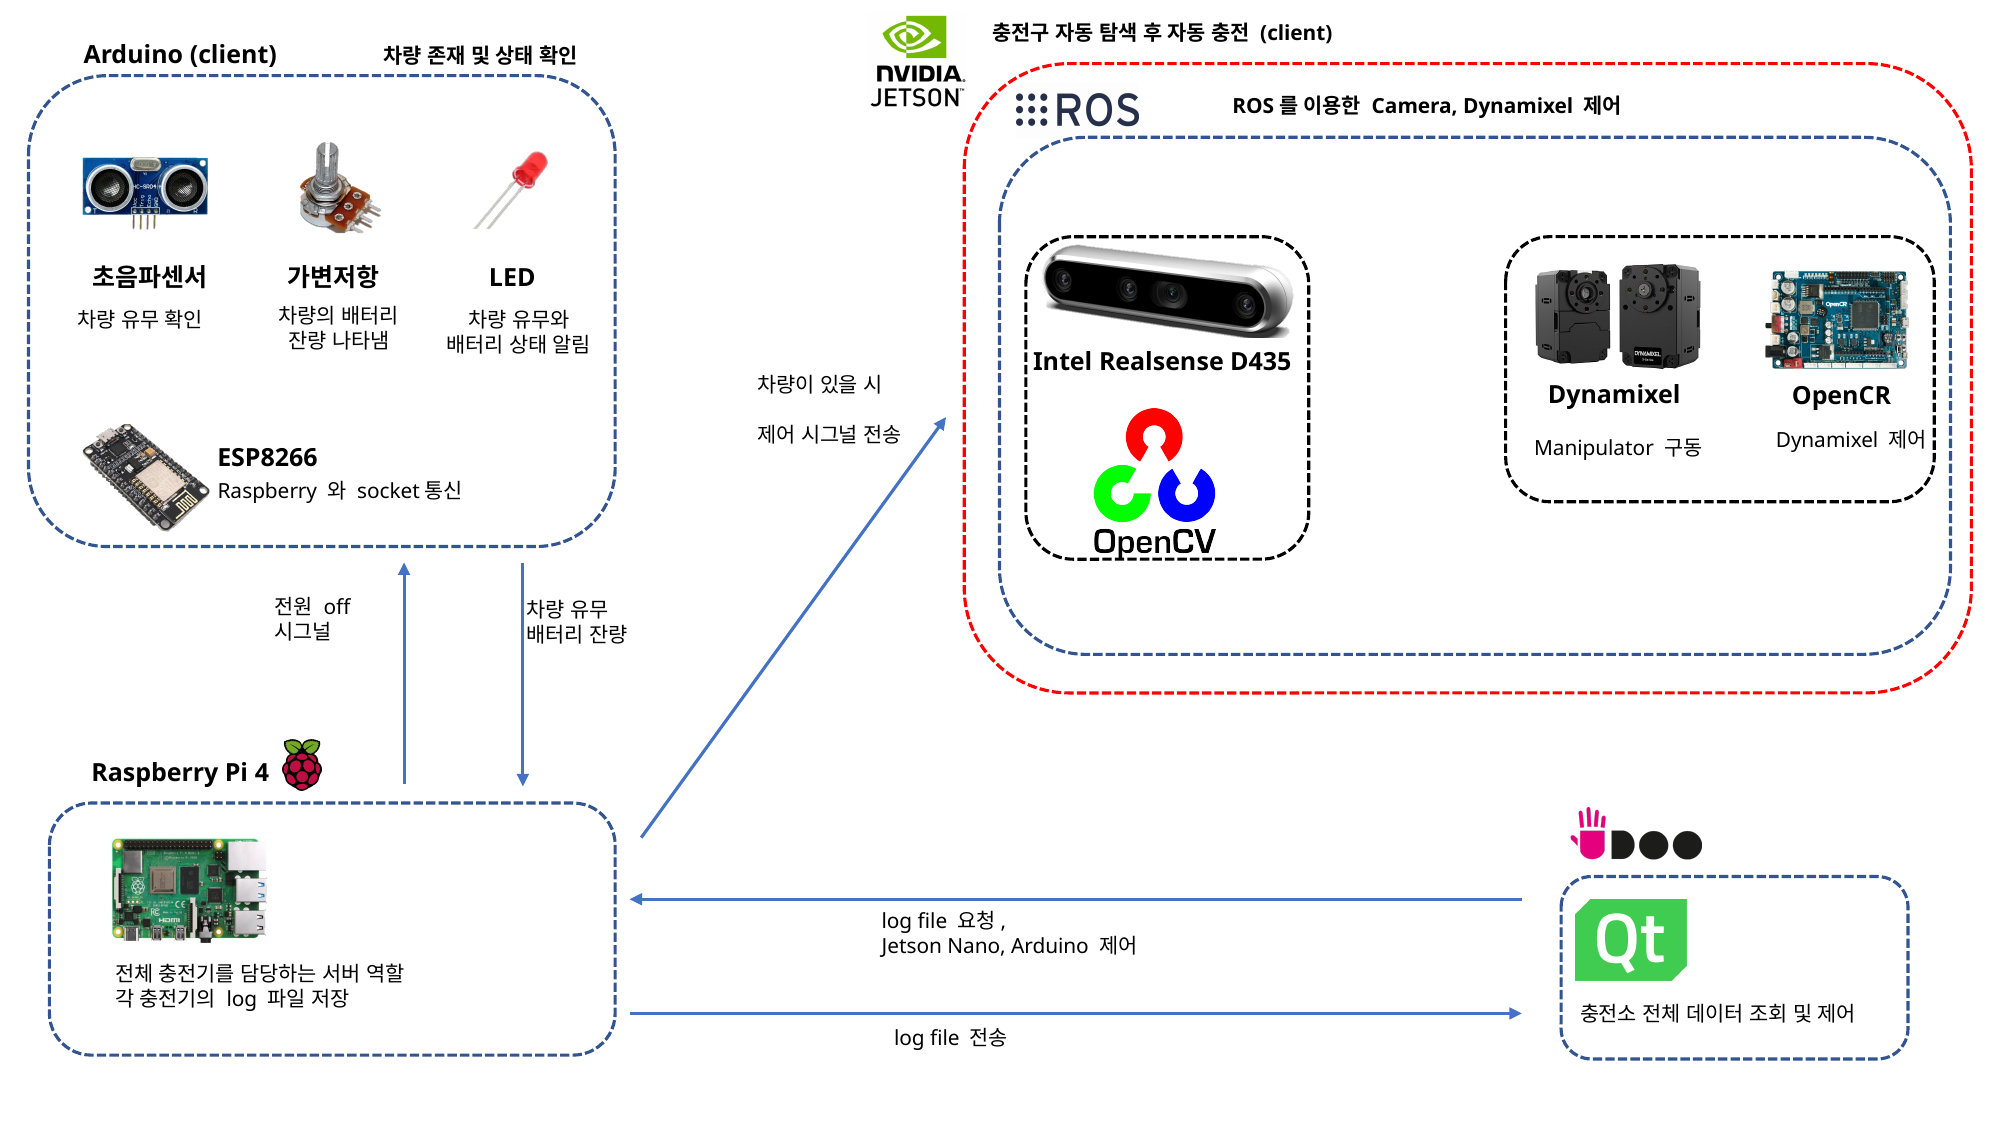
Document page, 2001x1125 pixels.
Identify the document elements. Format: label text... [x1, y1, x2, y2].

text_box Raspberry Pi 4 [68, 749, 293, 794]
text_box [27, 74, 617, 548]
picture [1765, 270, 1909, 369]
text_box [1024, 262, 1310, 561]
picture [1016, 82, 1139, 138]
picture [867, 12, 966, 110]
picture [1030, 236, 1314, 338]
text_box [48, 801, 617, 1057]
picture [1570, 807, 1702, 864]
text_box log file 전송 [879, 1017, 1071, 1058]
text_box 차량이 있을 시 제어 시그널 전송 [742, 364, 945, 417]
picture [282, 739, 322, 791]
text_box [641, 417, 946, 838]
picture [74, 419, 217, 535]
picture [111, 837, 268, 945]
text_box 차량 유무 배터리 잔량 [523, 588, 641, 654]
picture [1093, 408, 1216, 560]
text_box ` [963, 62, 1973, 694]
picture [1575, 899, 1687, 981]
text_box 충전구 자동 탐색 후 자동 충전 (client) [966, 12, 1382, 53]
text_box Arduino (client) 차량 존재 및 상태 확인 [68, 31, 675, 76]
picture [1525, 257, 1710, 376]
text_box [1504, 235, 1936, 503]
text_box 충전소 전체 데이터 조회 및 제어 [1565, 993, 1913, 1033]
picture [292, 141, 386, 244]
text_box log file 요청, Jetson Nano, Arduino 제어 [866, 900, 1255, 966]
text_box [1560, 875, 1910, 1061]
text_box 전원 off 시그널 [260, 586, 404, 652]
text_box ROS를 이용한 Camera, Dynamixel 제어 [1144, 85, 1710, 126]
text_box 차량 유무 배터리 잔량 [511, 588, 522, 654]
picture [77, 152, 215, 234]
picture [444, 141, 553, 229]
